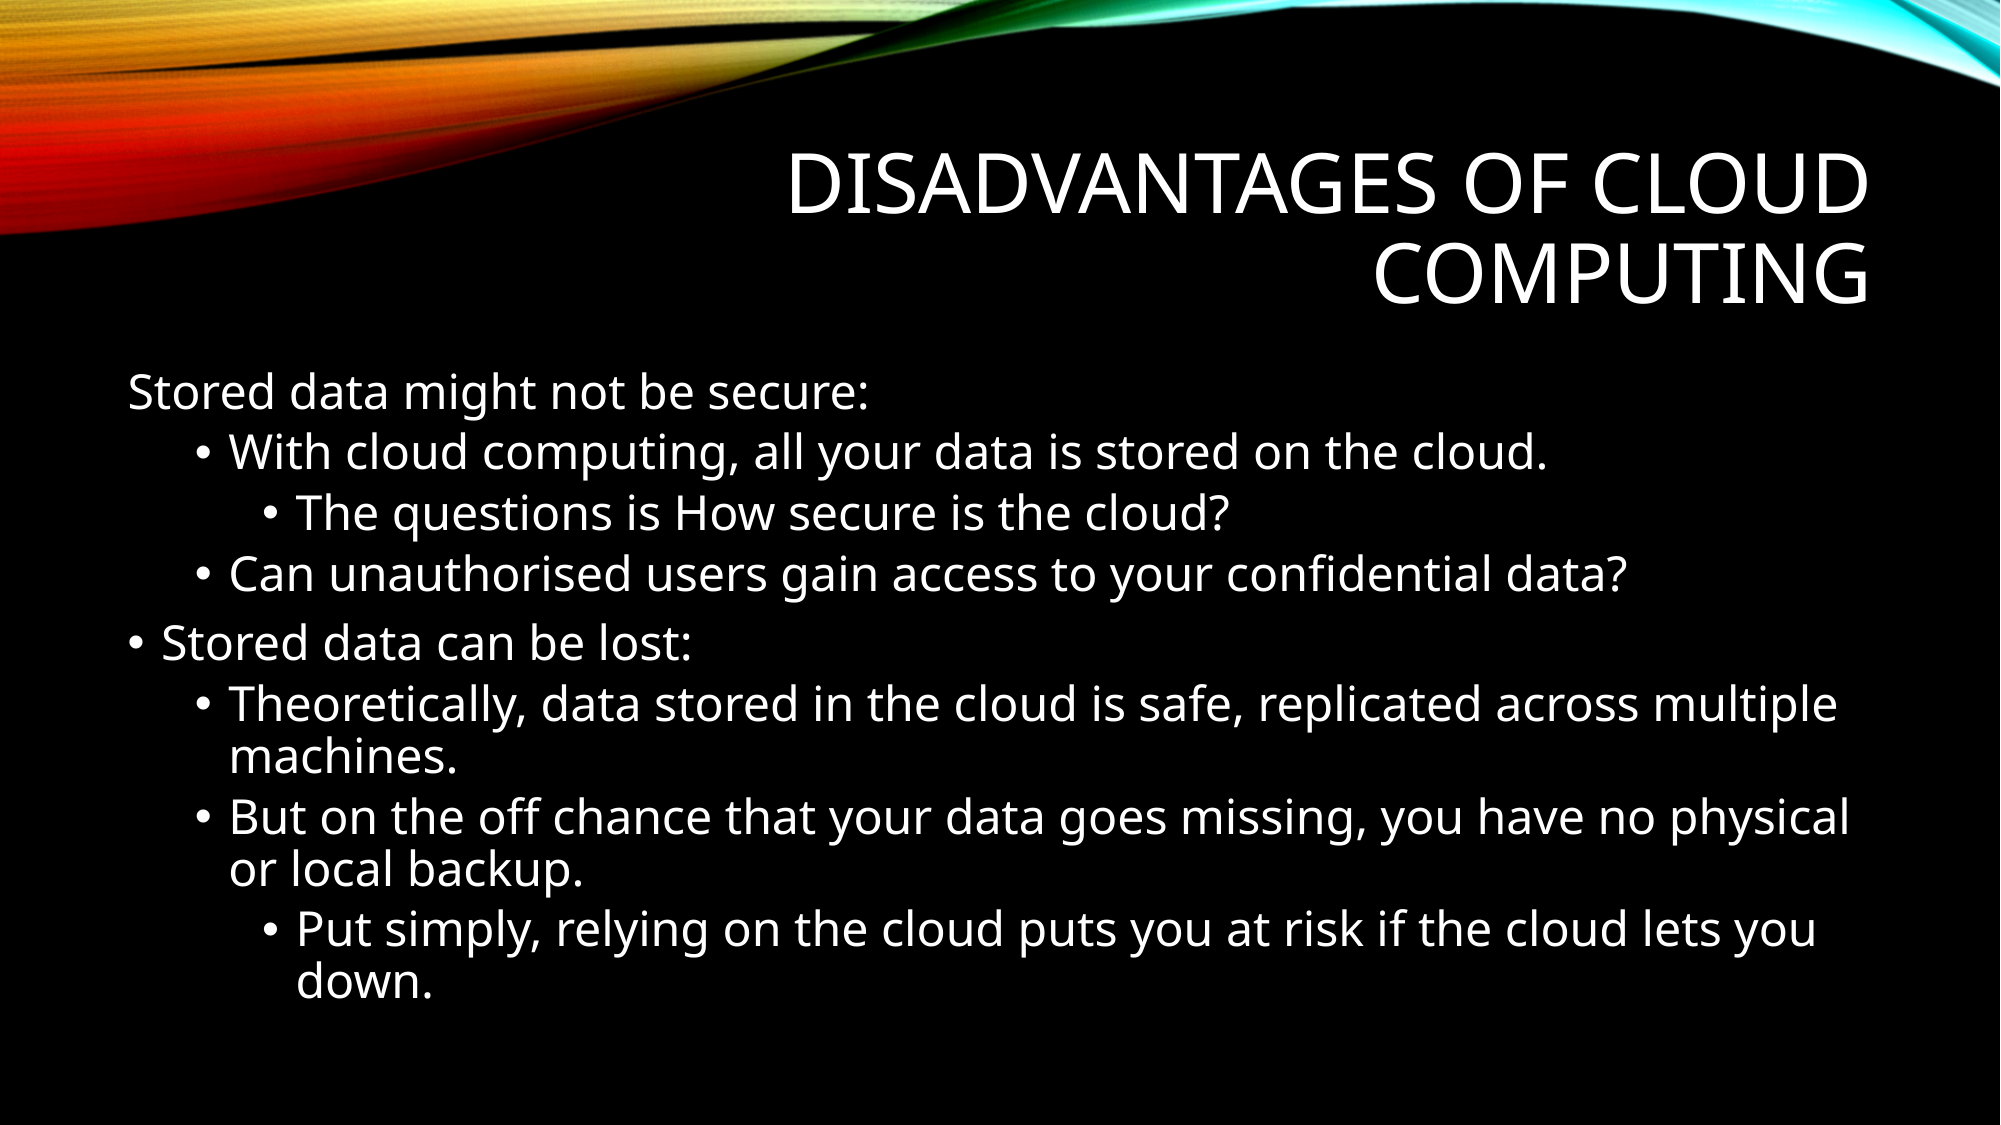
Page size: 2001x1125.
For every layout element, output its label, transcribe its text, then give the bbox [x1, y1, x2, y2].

list Stored data might not be secure: With cloud computing, all your data is stored on the cloud. The questions is How secure is the cloud? Can unauthorised users gain access to your confidential data? Stored data can be lost: Theoretically, data stored in the cloud is safe, replicated across multiple machines. But on the off chance that your data goes missing, you have no physical or local backup. Put simply, relying on the cloud puts you at risk if the cloud lets you down. [112, 360, 1888, 1021]
picture [0, 0, 2000, 237]
title Disadvantages of Cloud Computing [474, 125, 1888, 338]
